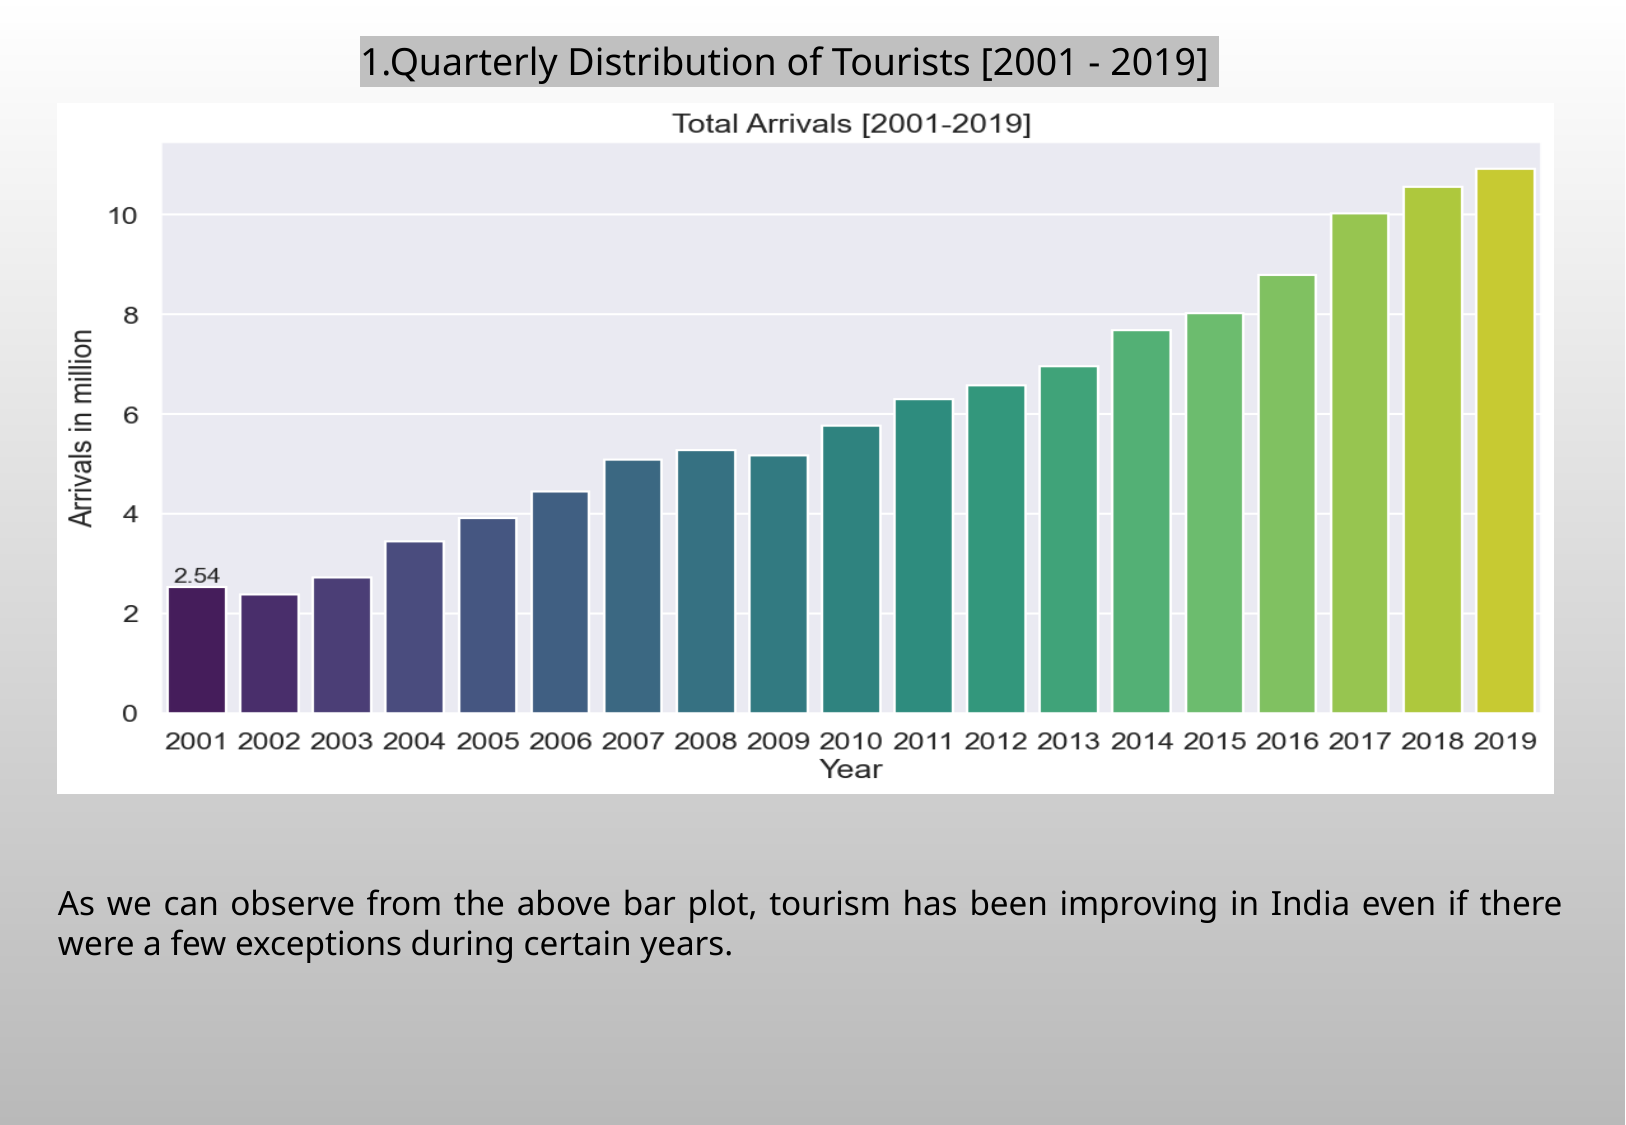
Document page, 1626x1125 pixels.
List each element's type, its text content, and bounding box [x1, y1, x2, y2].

picture [57, 103, 1555, 794]
text_box 1.Quarterly Distribution of Tourists [2001 - 2019] [202, 30, 1377, 91]
text_box As we can observe from the above bar plot, tourism has been improving in India even if there were a few exceptions during certain years. [43, 875, 1581, 970]
